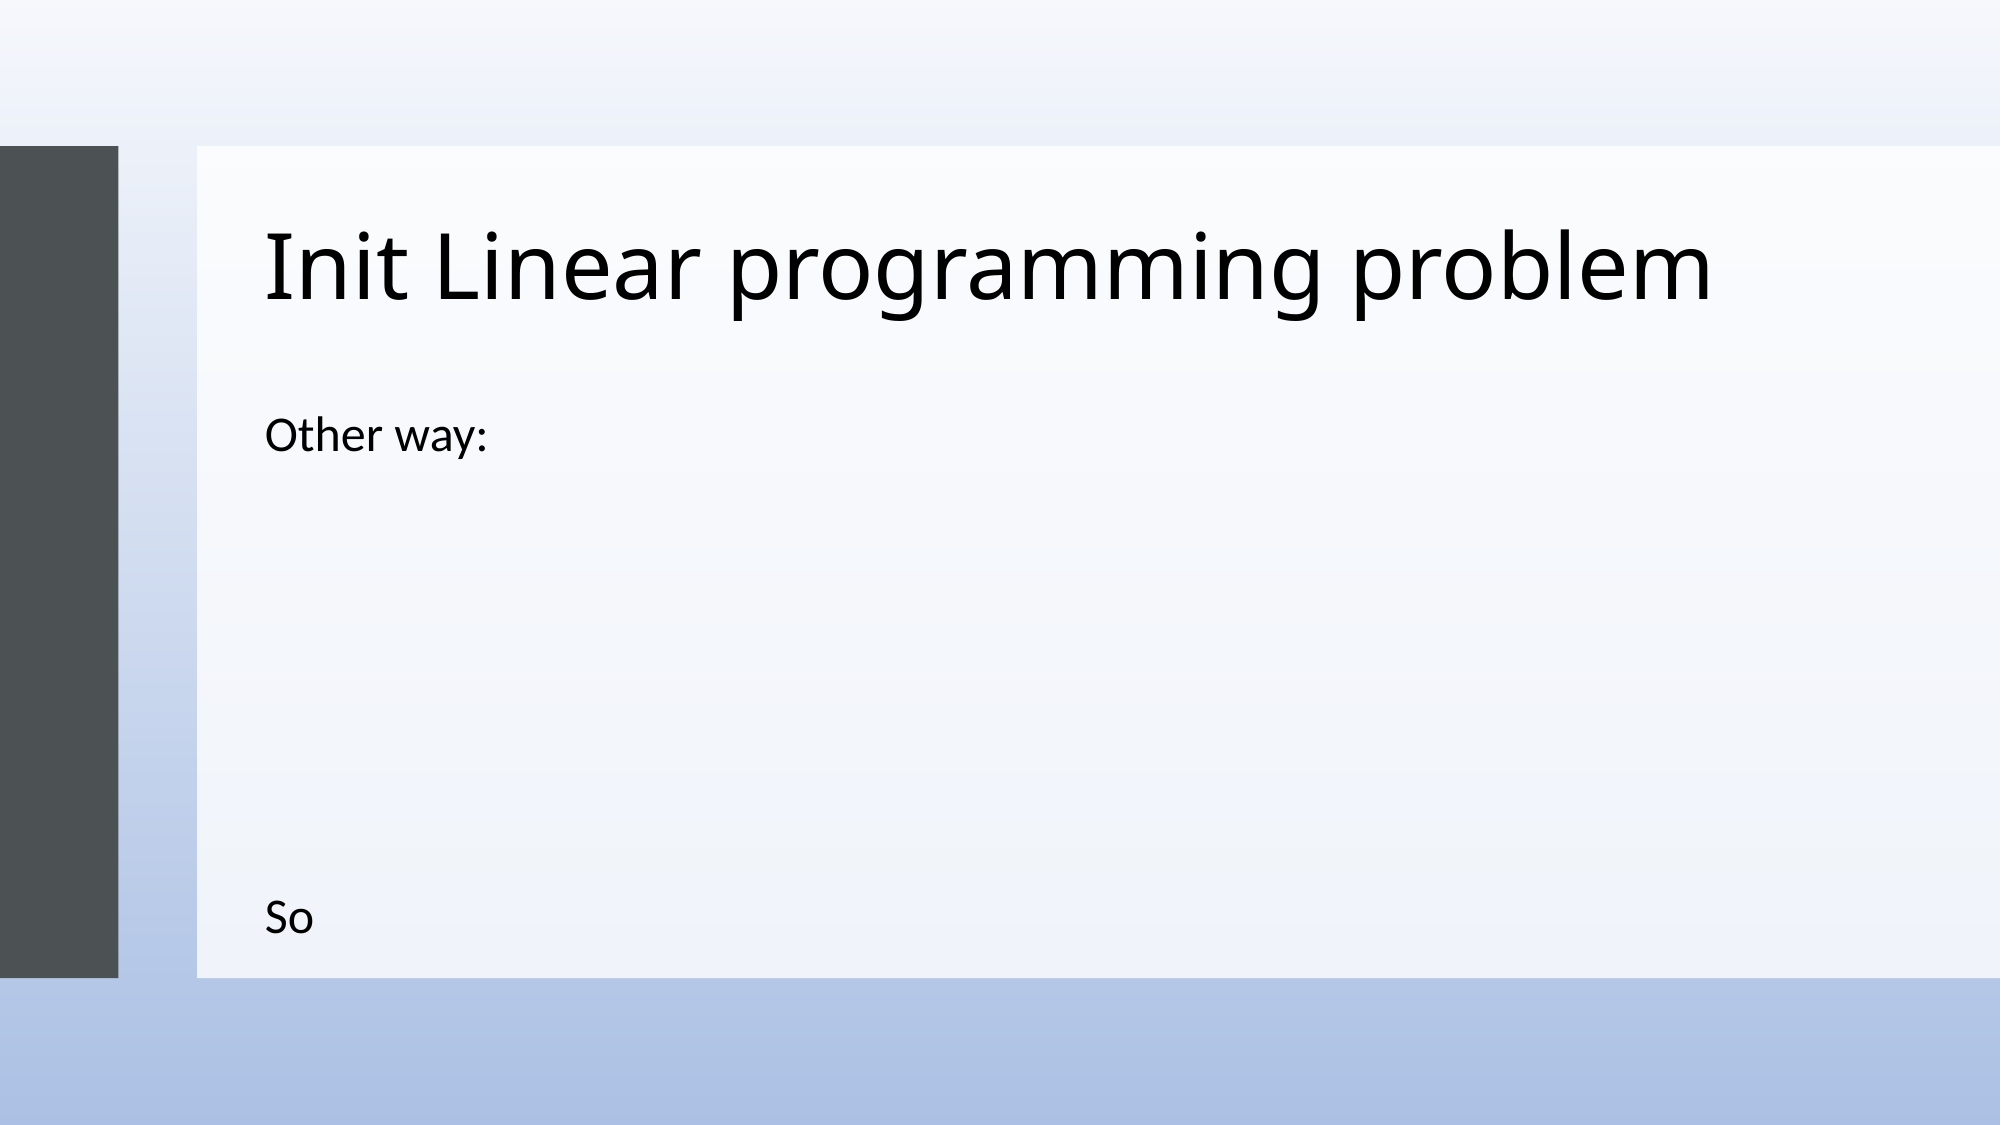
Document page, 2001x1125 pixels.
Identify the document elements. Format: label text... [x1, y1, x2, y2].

text_box [196, 145, 2000, 979]
text_box [0, 0, 2000, 1125]
text_box [0, 145, 119, 979]
title Init Linear programming problem [249, 172, 1803, 368]
